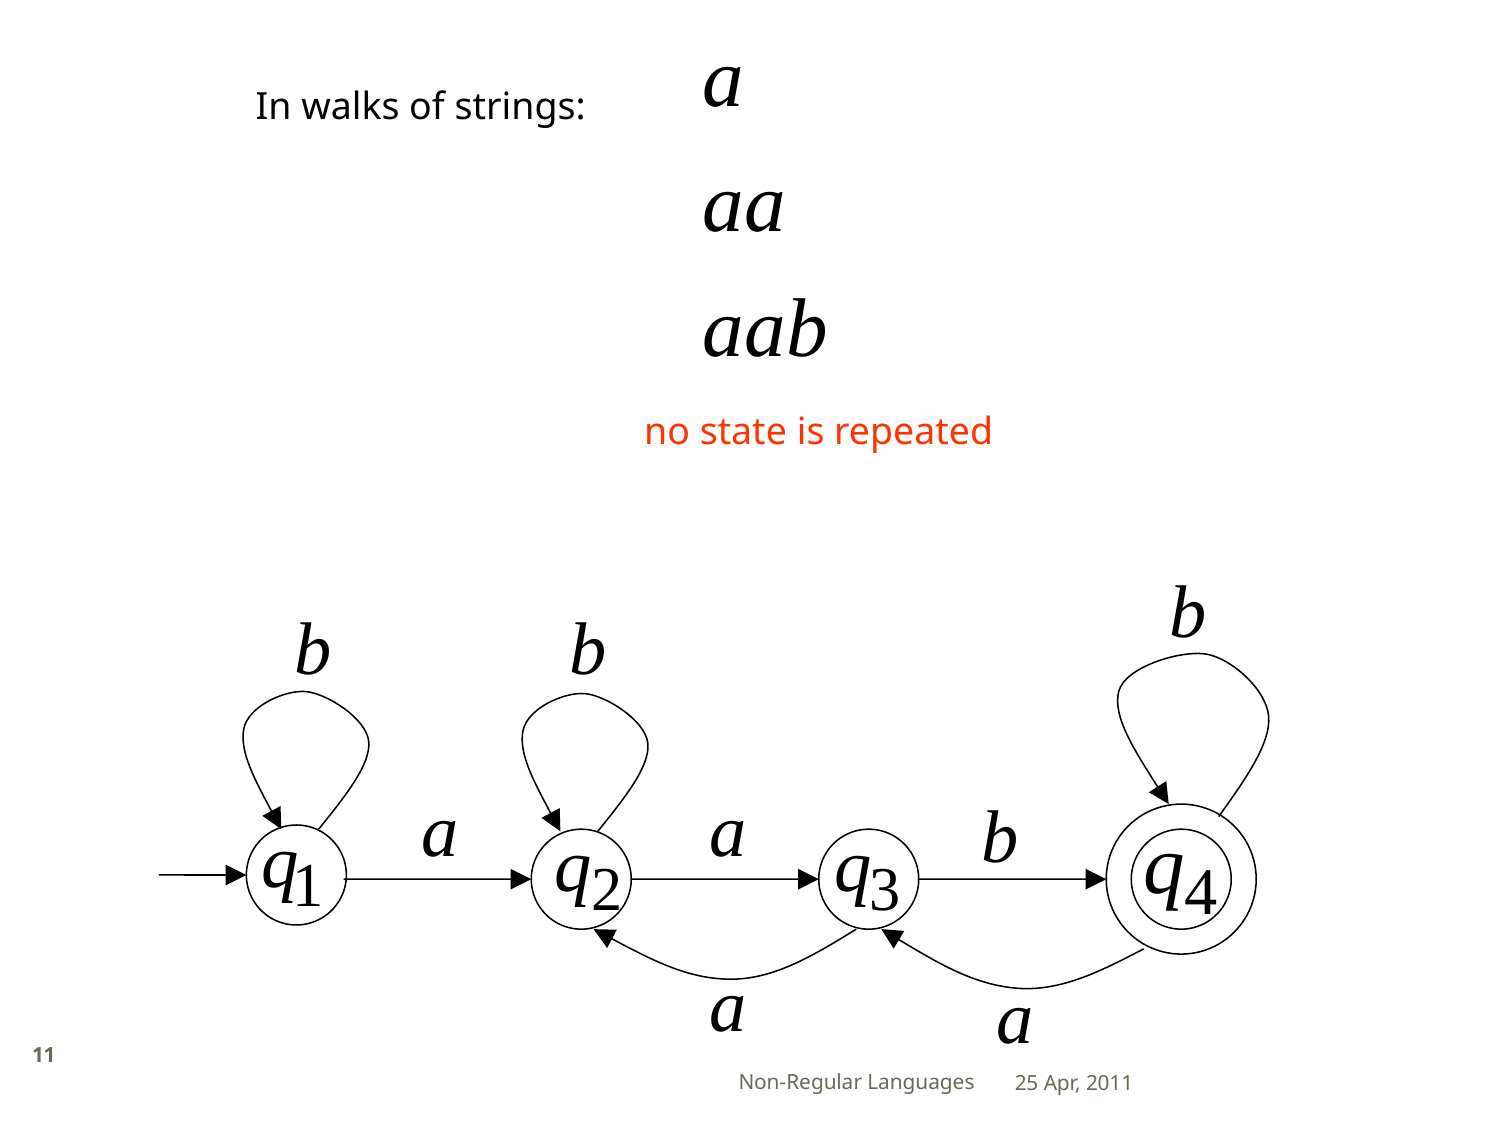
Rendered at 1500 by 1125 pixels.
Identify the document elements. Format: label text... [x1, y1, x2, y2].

text_box [326, 835, 347, 916]
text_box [258, 824, 322, 911]
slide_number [999, 1052, 1438, 1113]
text_box [242, 691, 369, 825]
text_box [705, 991, 750, 1038]
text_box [1168, 578, 1211, 644]
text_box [568, 616, 611, 682]
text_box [418, 816, 463, 863]
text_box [980, 803, 1023, 869]
slide_number 11 [0, 1025, 88, 1088]
text_box [246, 851, 252, 898]
text_box [522, 693, 649, 827]
text_box no state is repeated [629, 399, 1009, 460]
text_box [851, 926, 887, 930]
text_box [993, 1003, 1038, 1051]
text_box [628, 861, 632, 897]
text_box [1117, 654, 1269, 817]
text_box [593, 929, 857, 980]
text_box In walks of strings: [240, 74, 601, 135]
text_box [631, 868, 819, 890]
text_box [830, 828, 903, 917]
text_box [1140, 824, 1220, 919]
text_box [531, 844, 545, 914]
footer Non-Regular Languages [99, 1052, 990, 1113]
text_box [881, 929, 1144, 989]
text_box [705, 816, 750, 863]
text_box [559, 924, 604, 930]
text_box [818, 854, 825, 904]
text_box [699, 62, 832, 363]
text_box [918, 868, 1107, 890]
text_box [550, 828, 625, 915]
text_box [1106, 805, 1257, 955]
text_box [906, 845, 919, 913]
text_box [158, 864, 247, 886]
text_box [343, 868, 532, 890]
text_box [293, 616, 336, 682]
